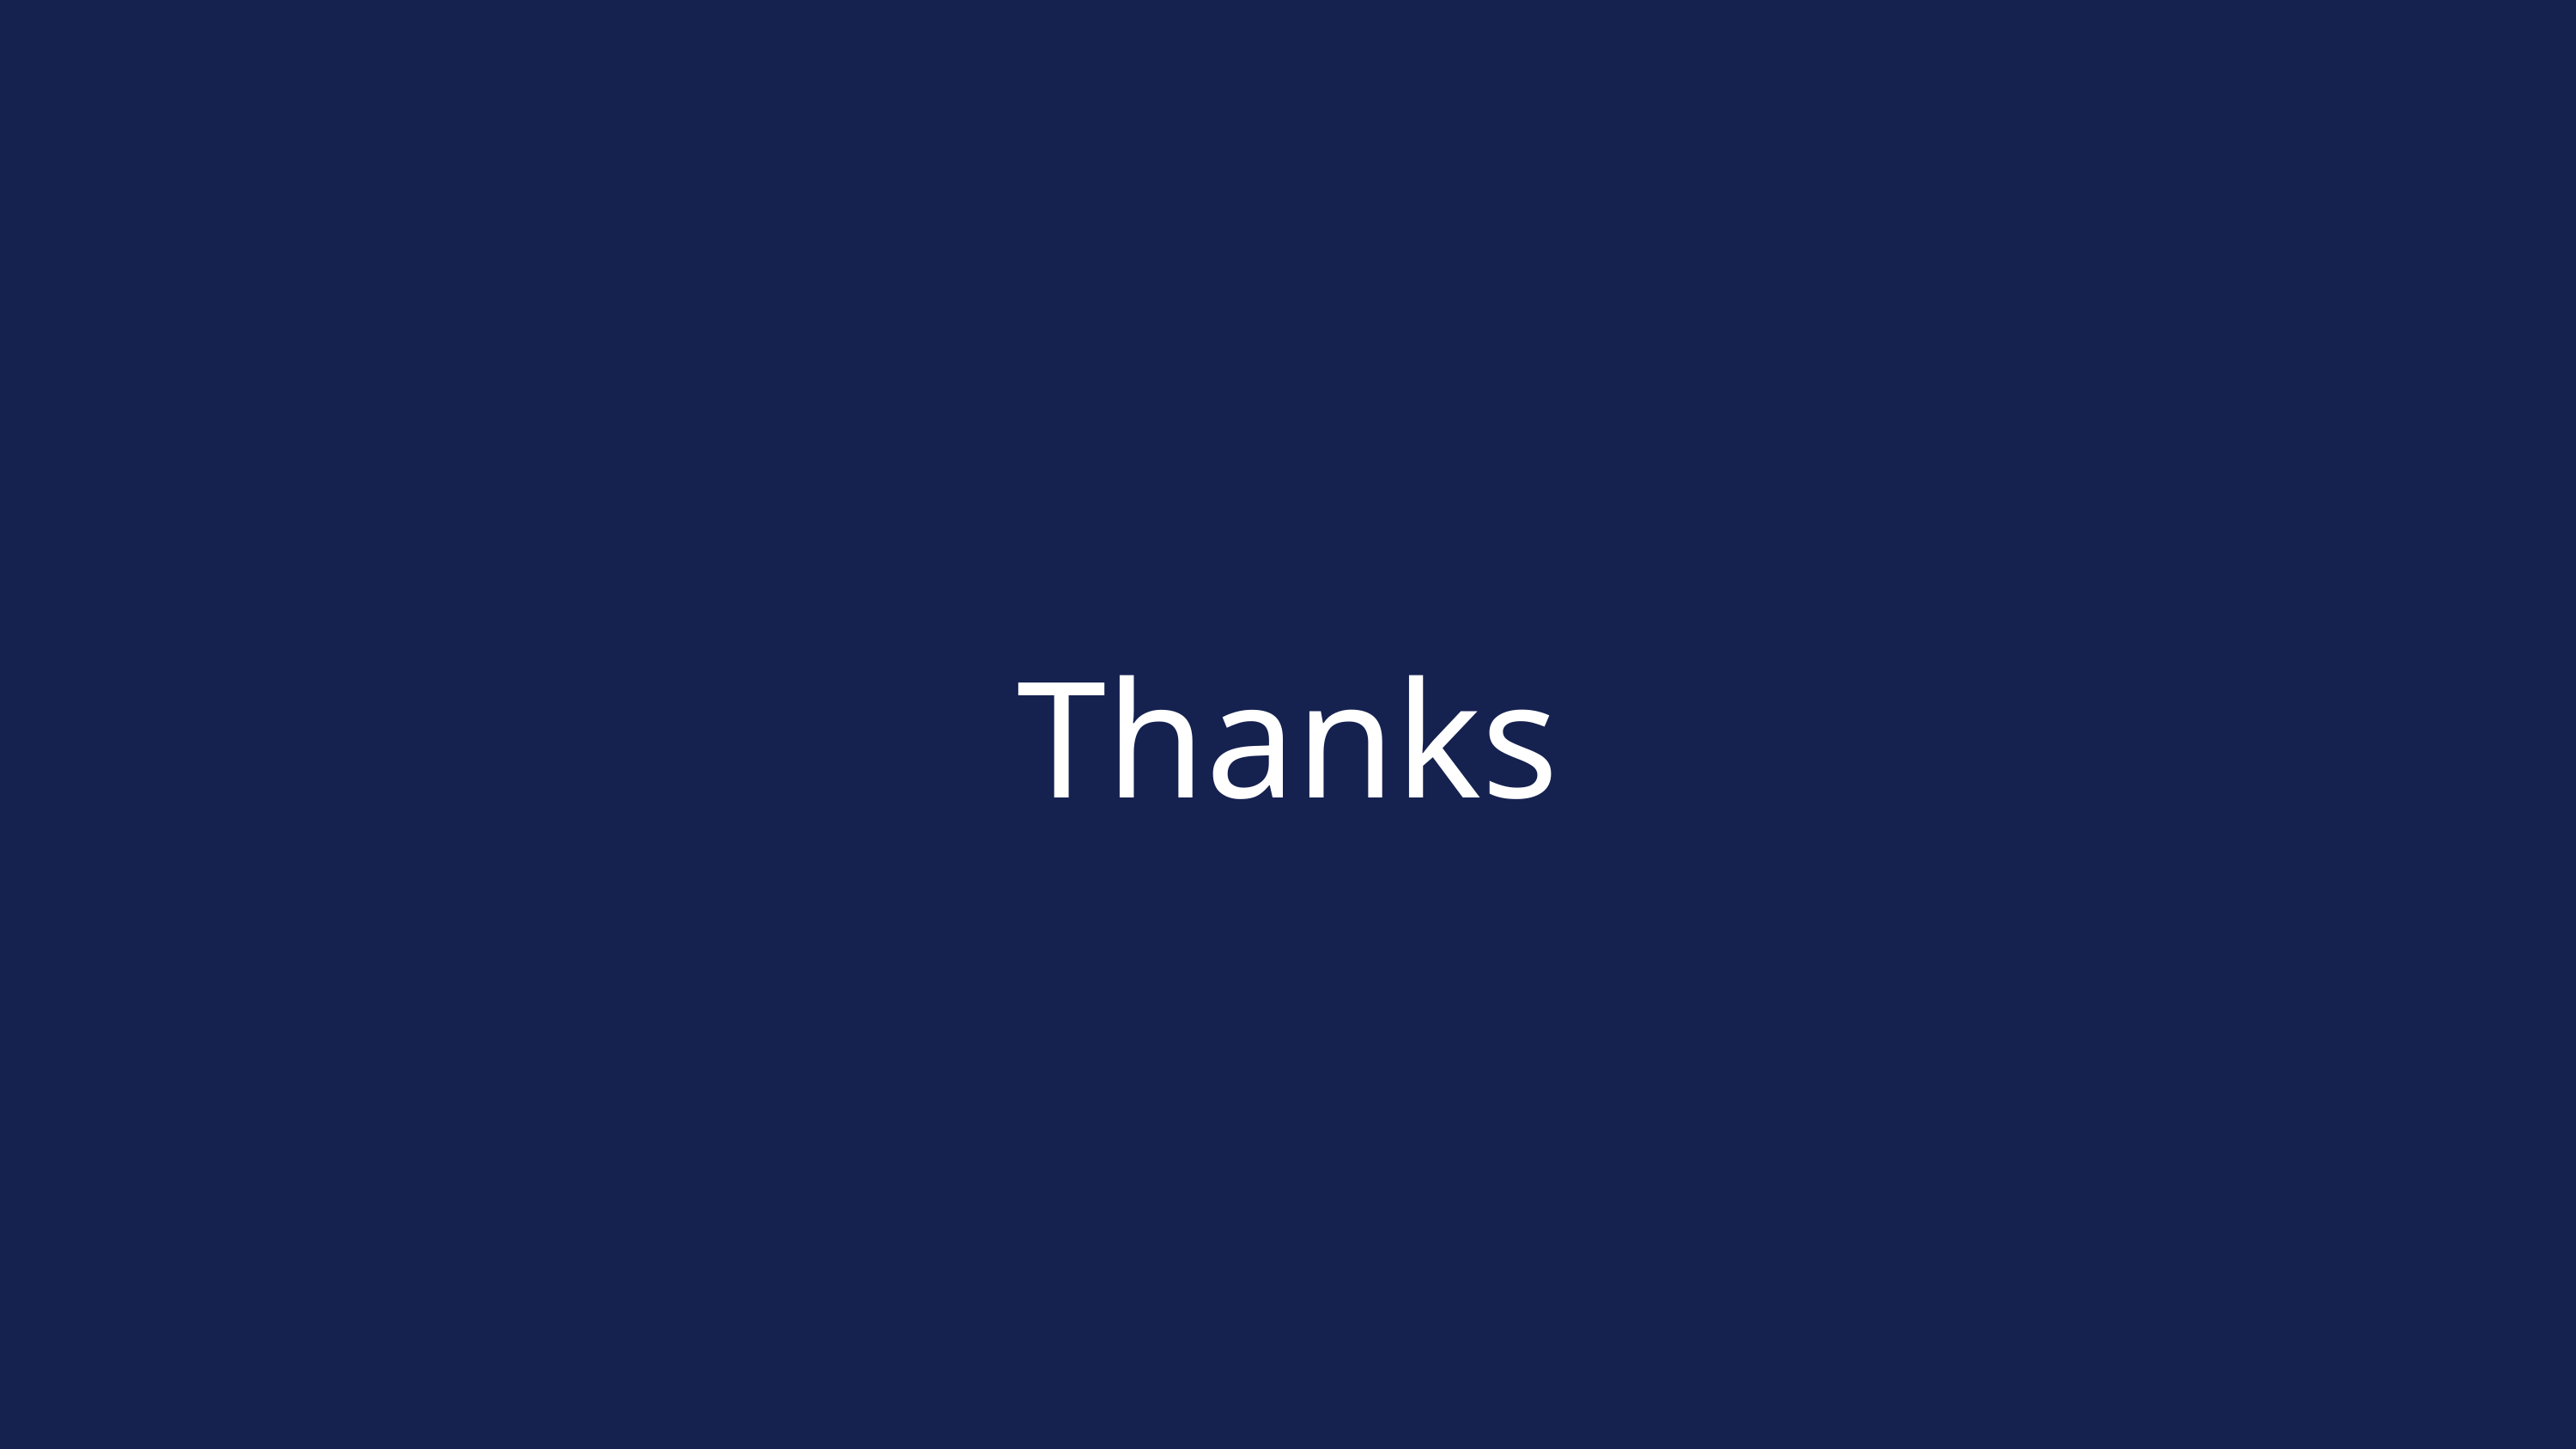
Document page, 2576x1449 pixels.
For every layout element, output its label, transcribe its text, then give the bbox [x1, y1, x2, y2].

text_box Thanks [1009, 604, 1567, 831]
